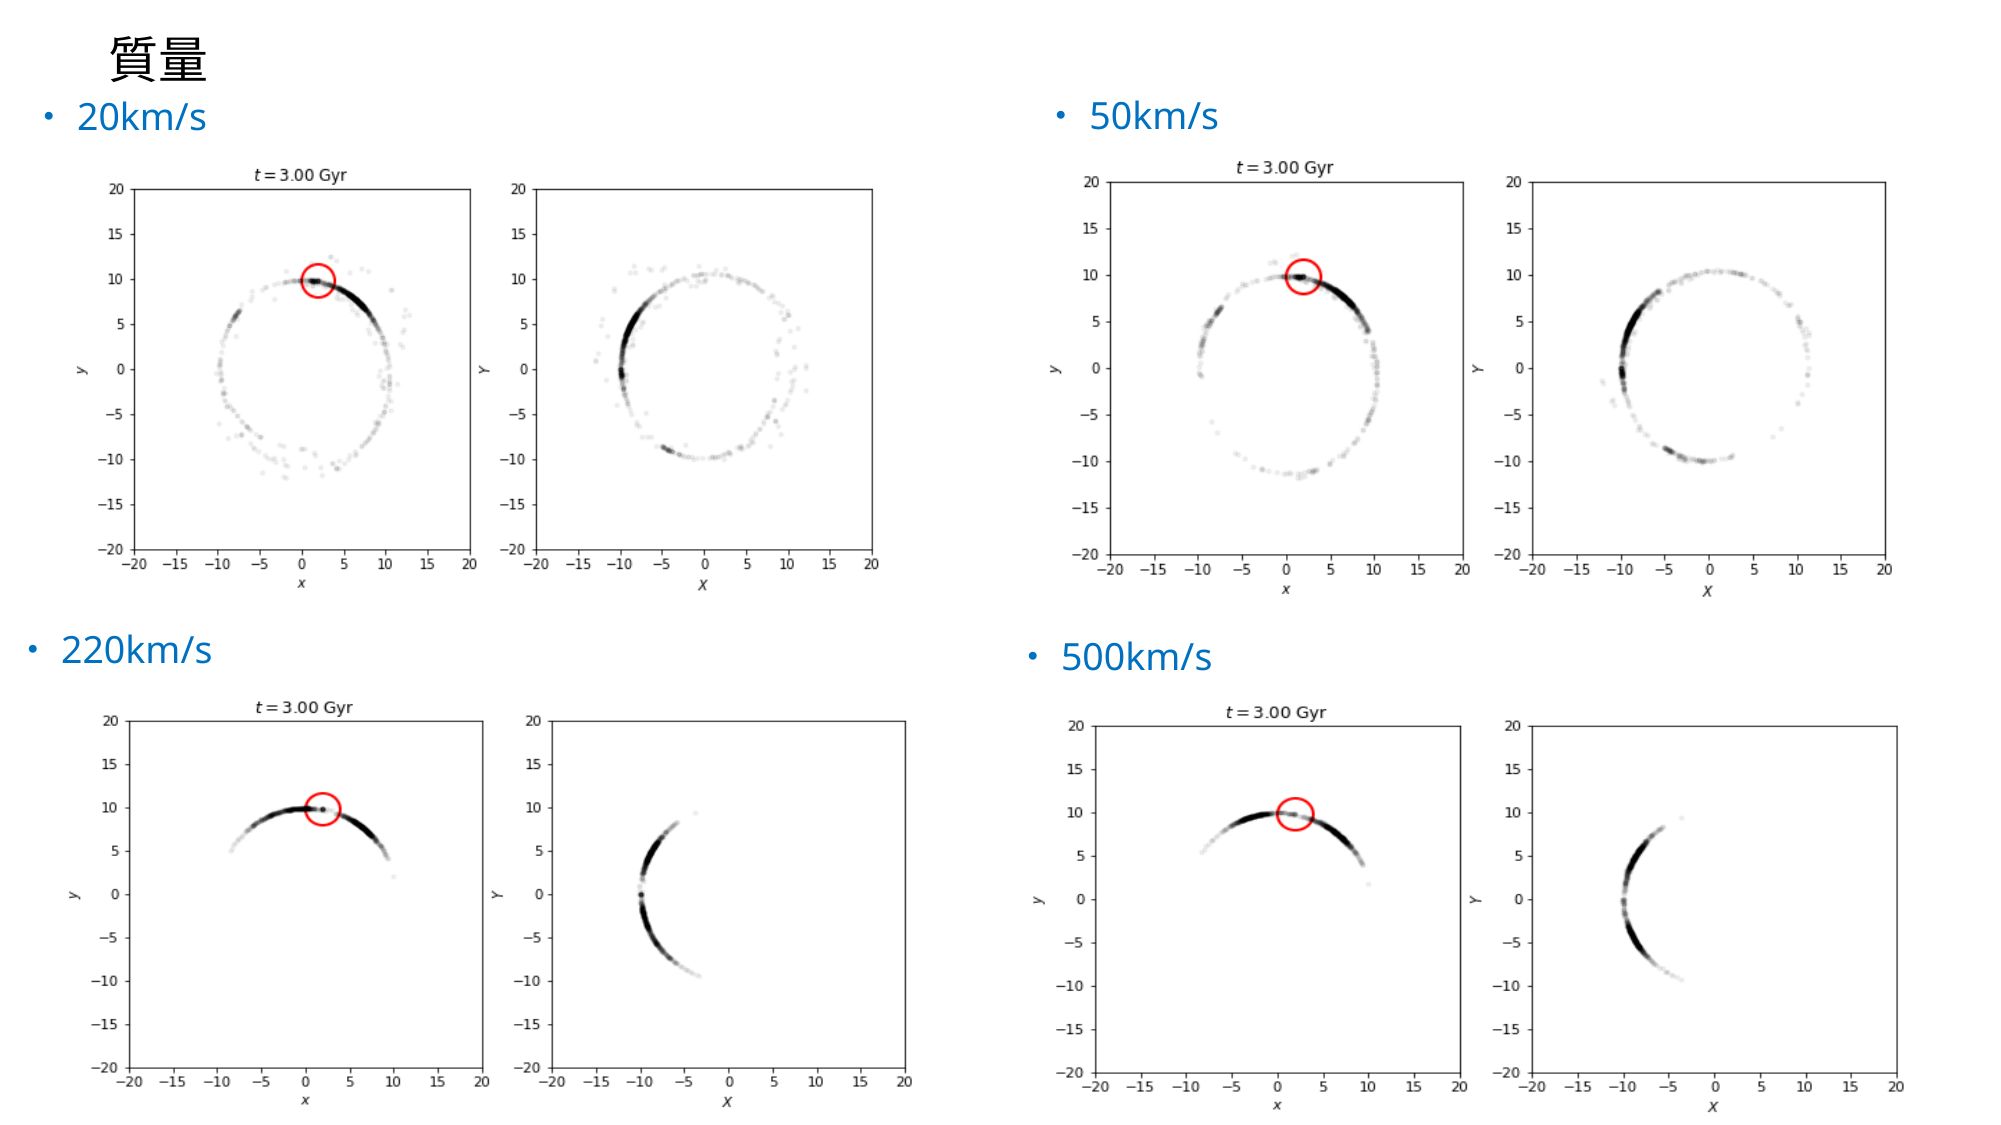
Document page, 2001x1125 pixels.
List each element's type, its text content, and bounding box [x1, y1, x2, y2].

picture [985, 123, 1985, 616]
text_box ・220km/s [0, 618, 412, 679]
text_box ・500km/s [999, 625, 1412, 671]
picture [4, 666, 2000, 1125]
text_box ・20km/s [15, 85, 428, 146]
text_box ・50km/s [1028, 85, 1441, 123]
picture [14, 151, 967, 608]
